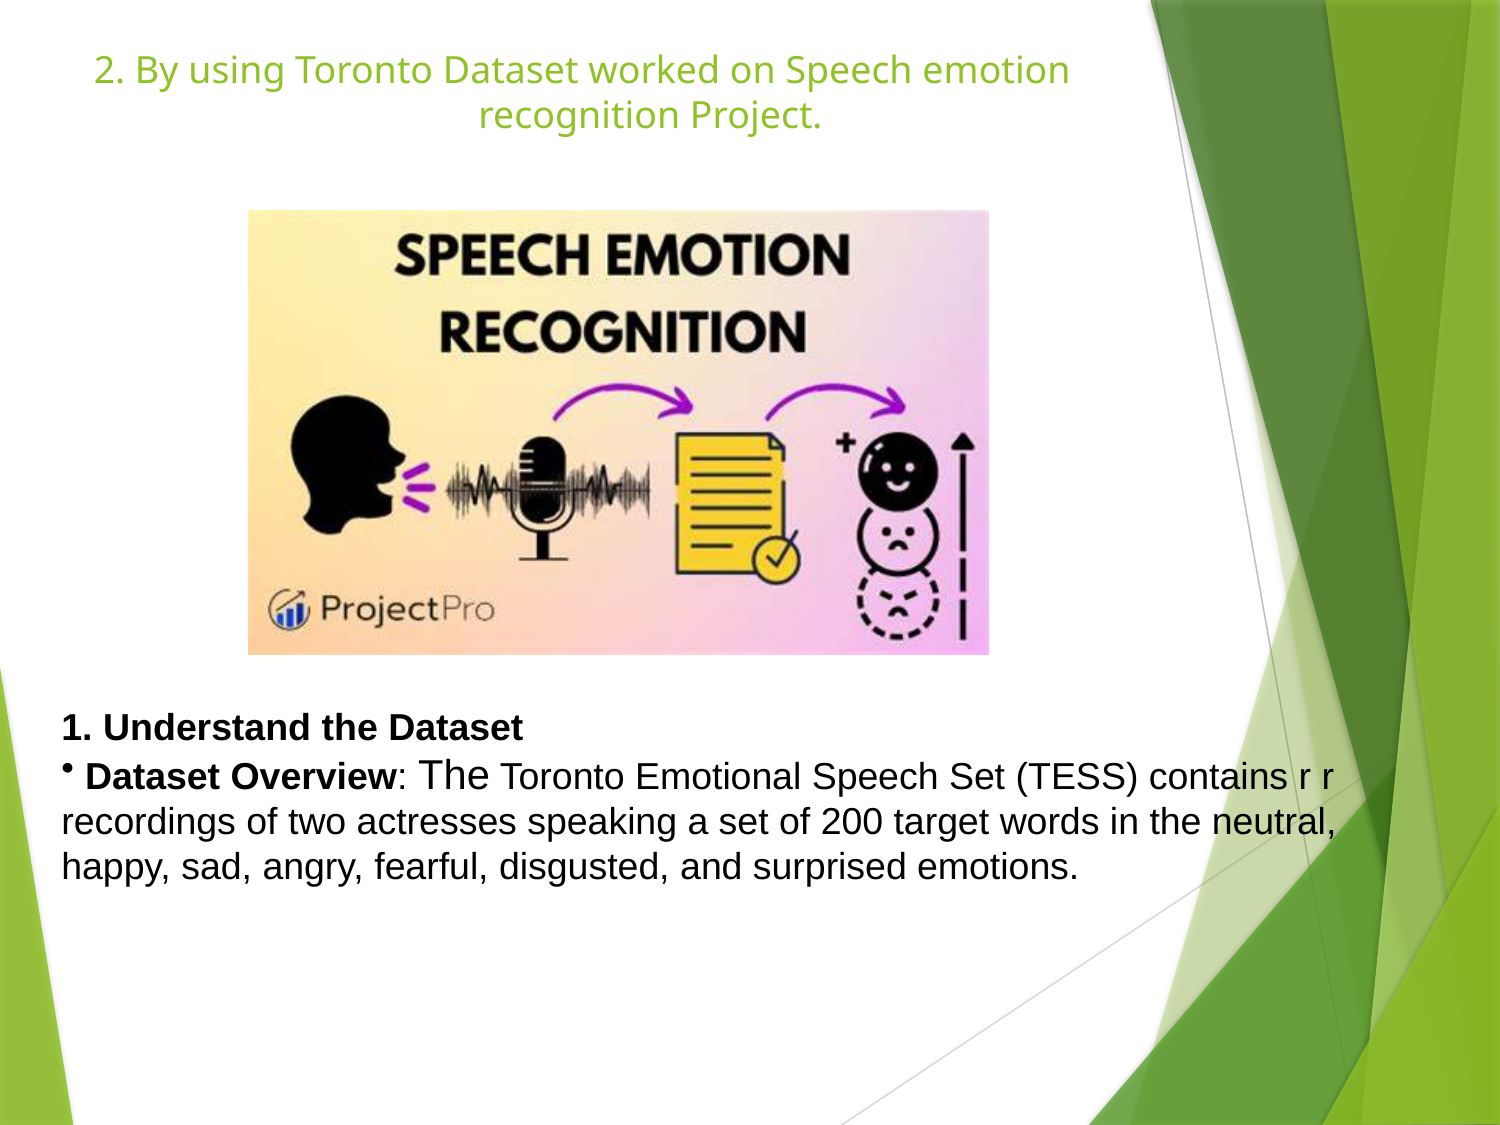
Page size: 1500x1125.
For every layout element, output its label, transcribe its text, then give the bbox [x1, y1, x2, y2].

picture [247, 210, 990, 655]
text_box 1. Understand the Dataset Dataset Overview: The Toronto Emotional Speech Set (TESS) contains r r recordings of two actresses speaking a set of 200 target words in the neutral, happy, sad, angry, fearful, disgusted, and surprised emotions. [46, 695, 1439, 940]
text_box 2. By using Toronto Dataset worked on Speech emotion recognition Project. [78, 38, 1184, 189]
